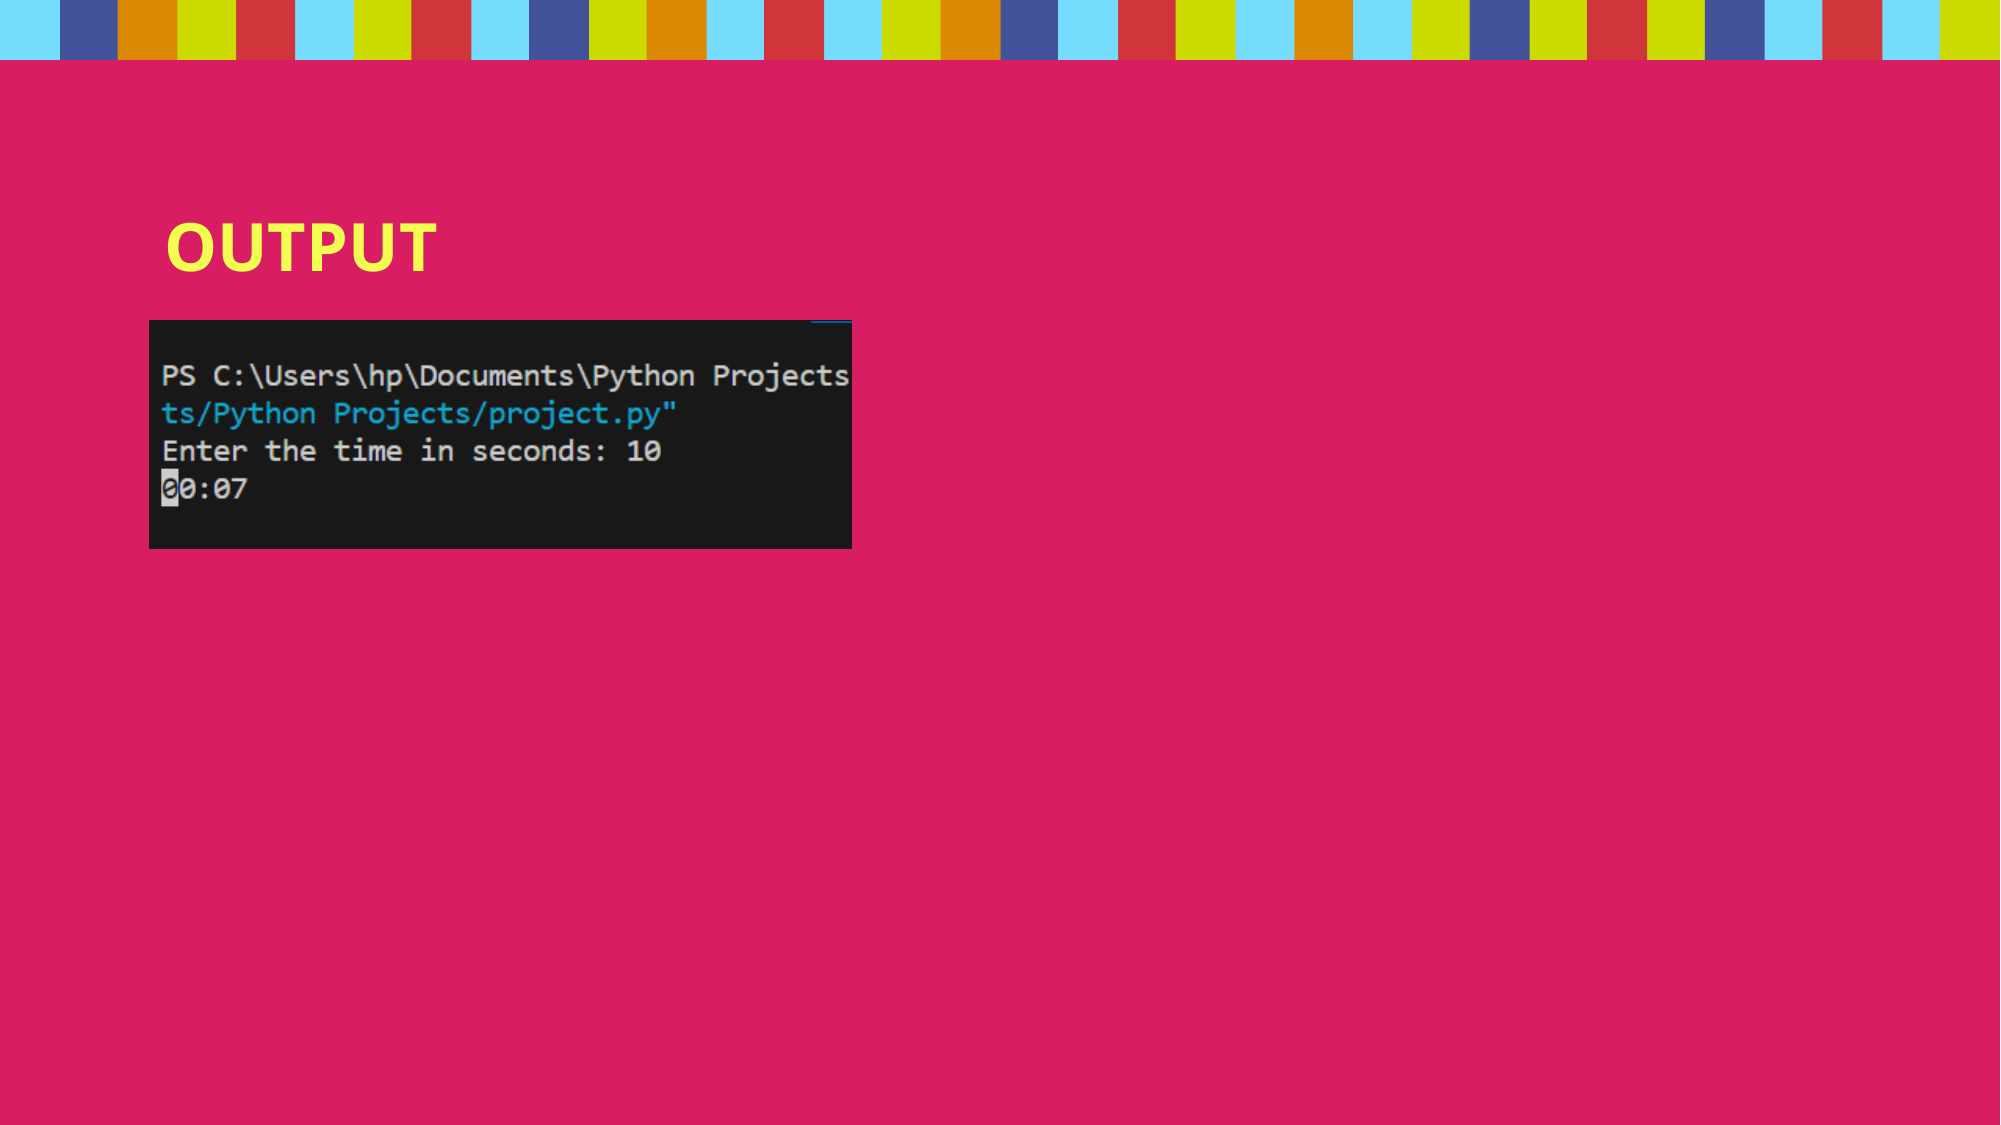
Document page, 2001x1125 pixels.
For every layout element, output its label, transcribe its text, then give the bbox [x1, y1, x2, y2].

picture [149, 320, 852, 549]
text_box OUTPUT [149, 197, 852, 293]
